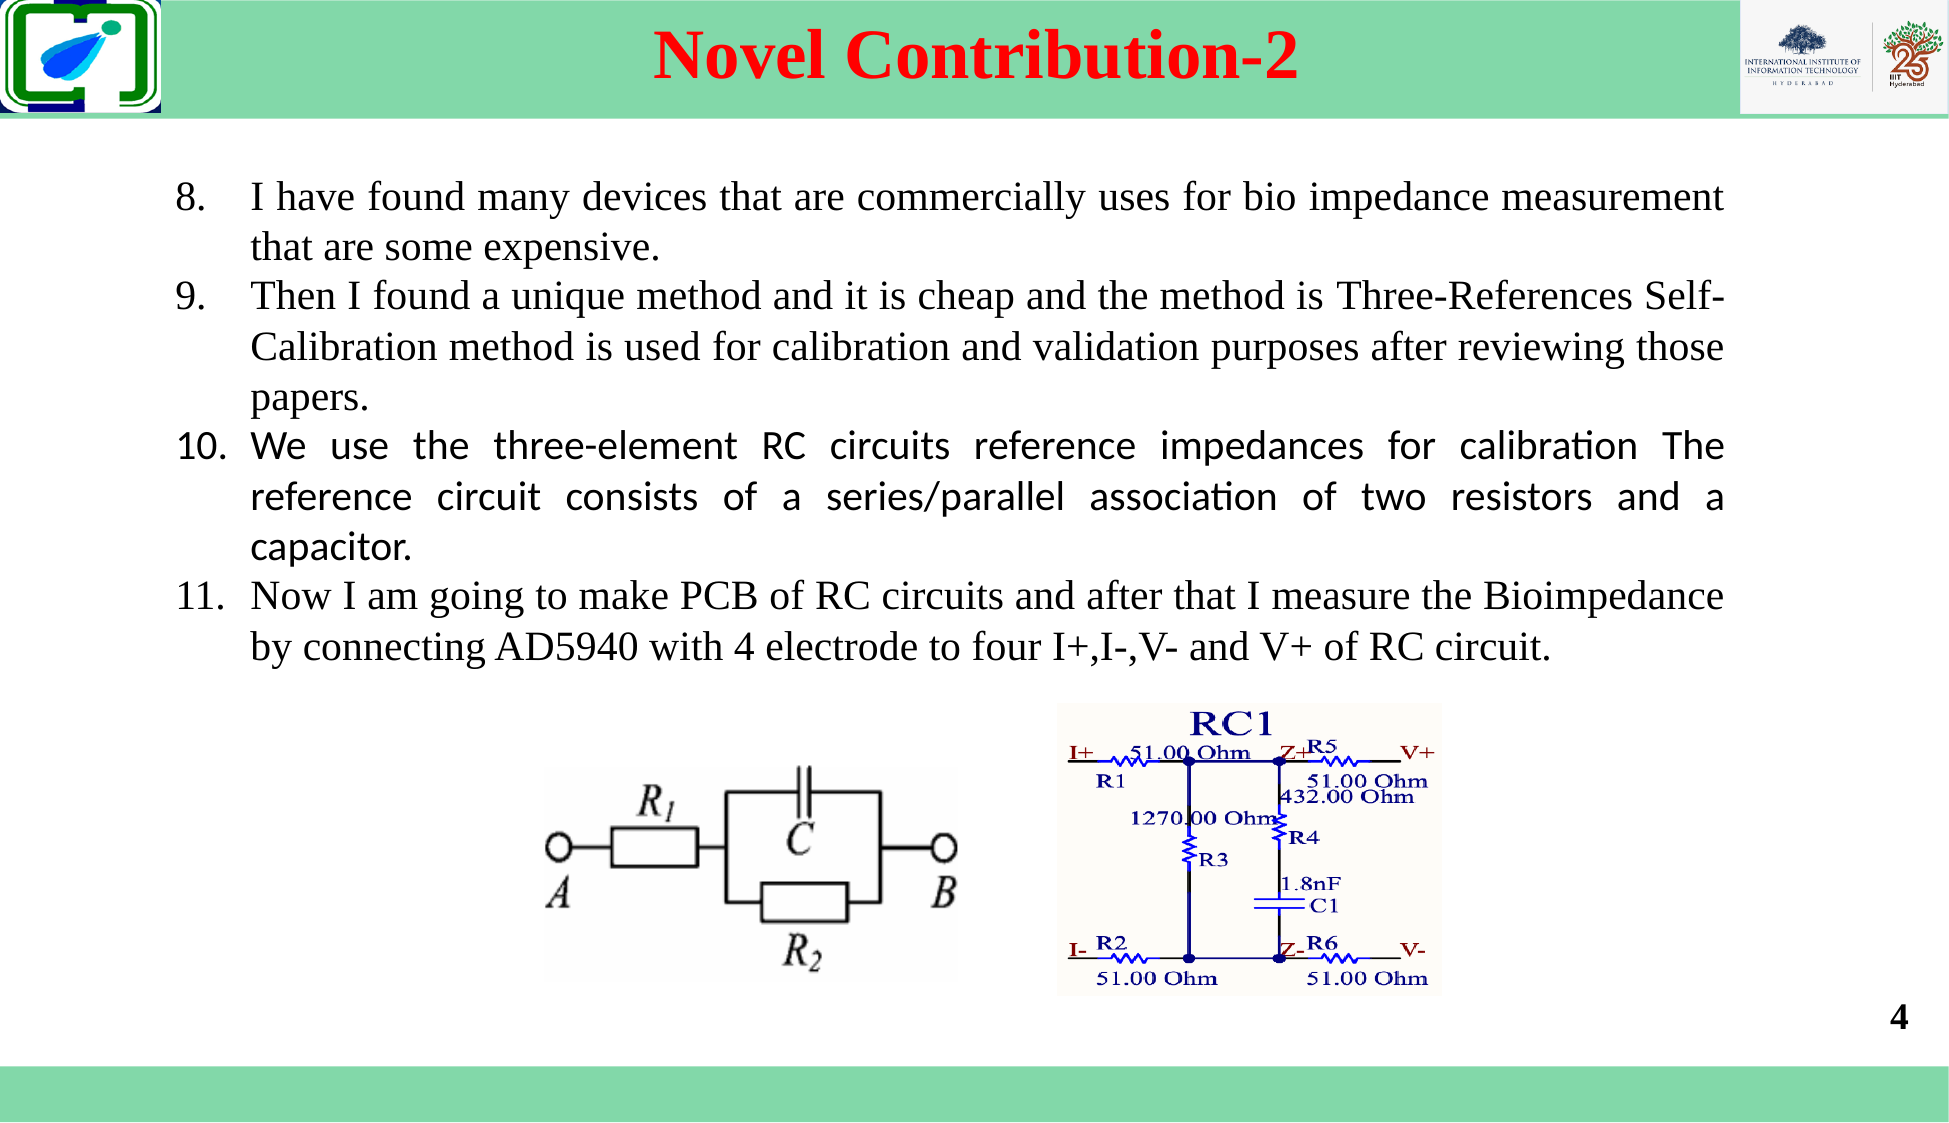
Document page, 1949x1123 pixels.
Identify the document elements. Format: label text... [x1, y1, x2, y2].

text_box 4 [1875, 984, 1919, 1045]
text_box [0, 0, 1949, 120]
text_box I have found many devices that are commercially uses for bio impedance measurement that are some expensive. Then I found a unique method and it is cheap and the method is Three-References Self-Calibration method is used for calibration and validation purposes after reviewing those papers. We use the three-element RC circuits reference impedances for calibration The reference circuit consists of a series/parallel association of two resistors and a capacitor. Now I am going to make PCB of RC circuits and after that I measure the Bioimpedance by connecting AD5940 with 4 electrode to four I+,I-,V- and V+ of RC circuit. [160, 160, 1741, 726]
picture [1057, 703, 1442, 996]
picture [1740, 0, 1949, 114]
picture [0, 0, 161, 113]
text_box [0, 1066, 1949, 1123]
picture [530, 753, 975, 985]
text_box Novel Contribution-2 [638, 0, 1550, 100]
